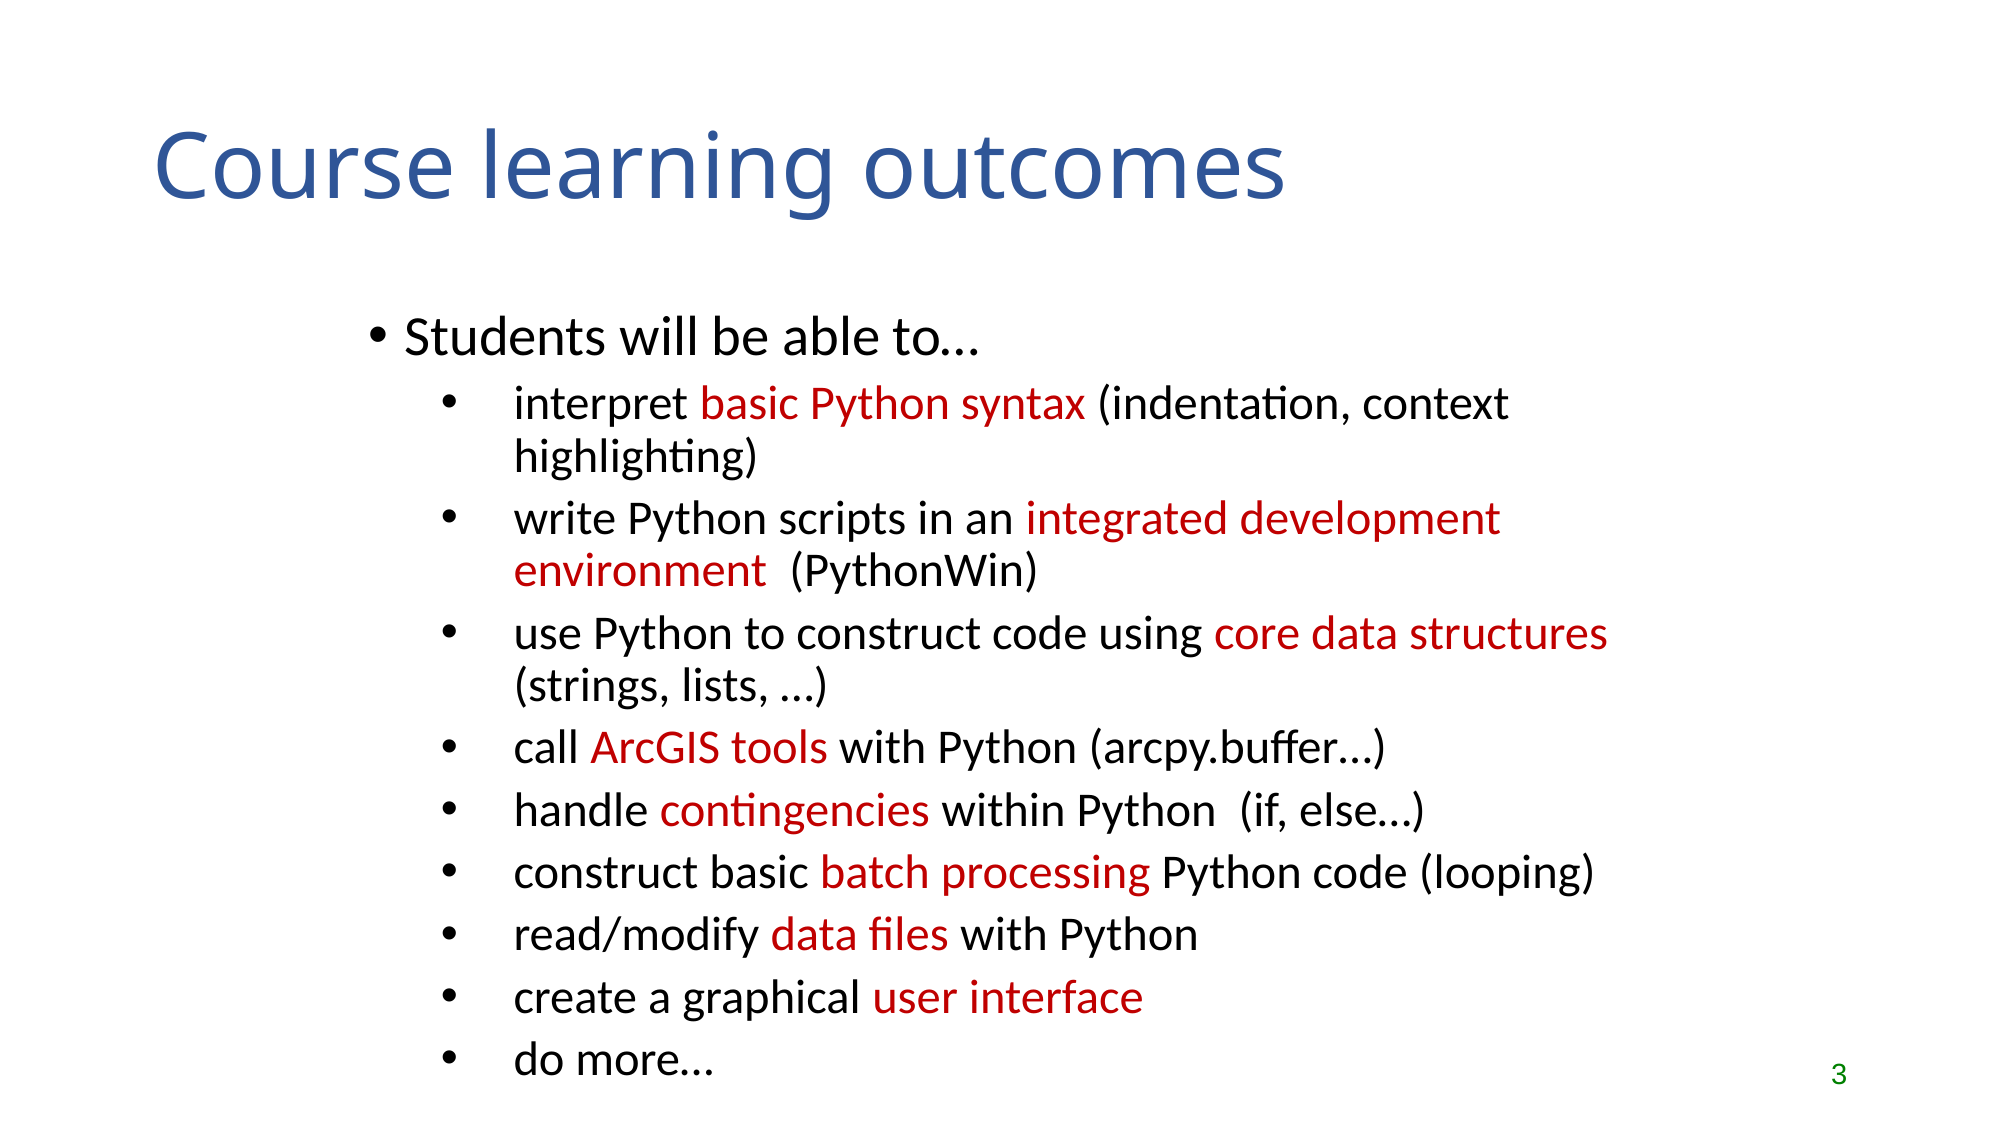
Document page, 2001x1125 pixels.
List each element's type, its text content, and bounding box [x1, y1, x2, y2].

list Students will be able to… interpret basic Python syntax (indentation, context highlighting) write Python scripts in an integrated development environment (PythonWin) use Python to construct code using core data structures (strings, lists, …) call ArcGIS tools with Python (arcpy.buffer…) handle contingencies within Python (if, else…) construct basic batch processing Python code (looping) read/modify data files with Python create a graphical user interface do more… [353, 299, 1647, 1103]
slide_number 3 [1412, 1042, 1863, 1103]
title Course learning outcomes [137, 59, 1863, 278]
